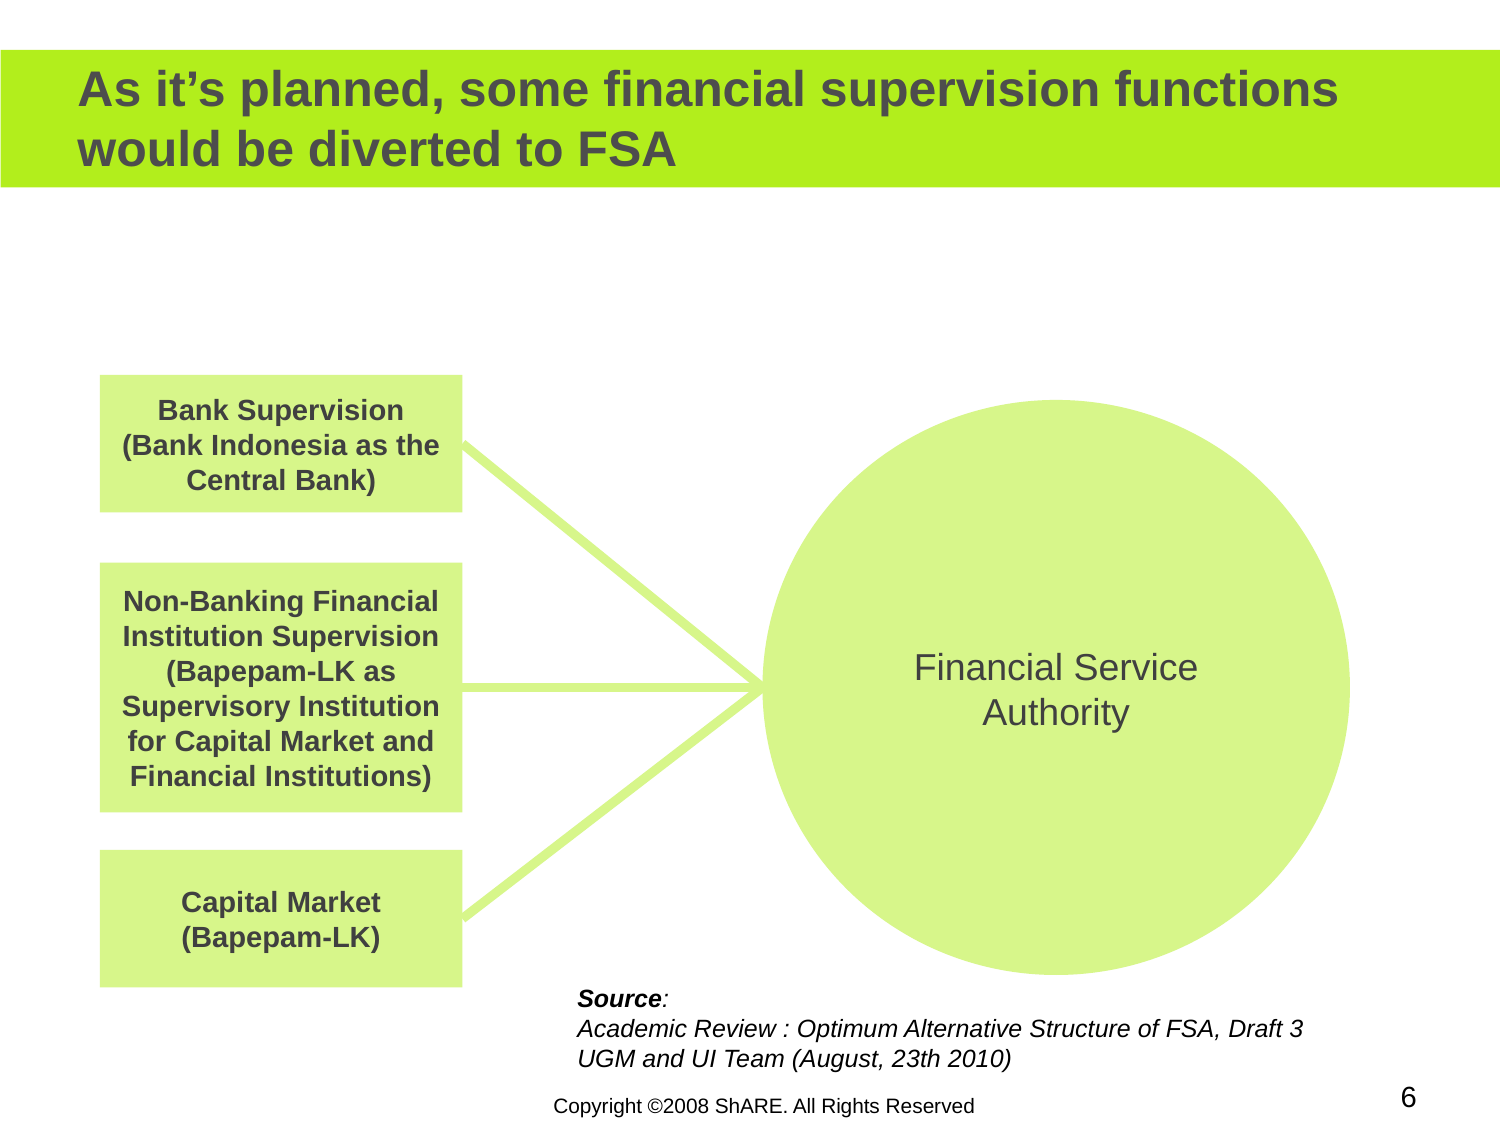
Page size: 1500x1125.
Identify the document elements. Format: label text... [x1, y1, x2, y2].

text_box Financial Service Authority [766, 397, 1353, 975]
text_box Source: Academic Review : Optimum Alternative Structure of FSA, Draft 3 UGM and UI Team (August, 23th 2010) [562, 975, 1466, 1080]
title As it’s planned, some financial supervision functions would be diverted to FSA [62, 32, 1500, 200]
text_box Capital Market (Bapepam-LK) [99, 849, 463, 988]
text_box Bank Supervision (Bank Indonesia as the Central Bank) [99, 374, 463, 513]
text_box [462, 443, 763, 686]
text_box Non-Banking Financial Institution Supervision (Bapepam-LK as Supervisory Institution for Capital Market and Financial Institutions) [99, 562, 457, 813]
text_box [462, 687, 763, 919]
